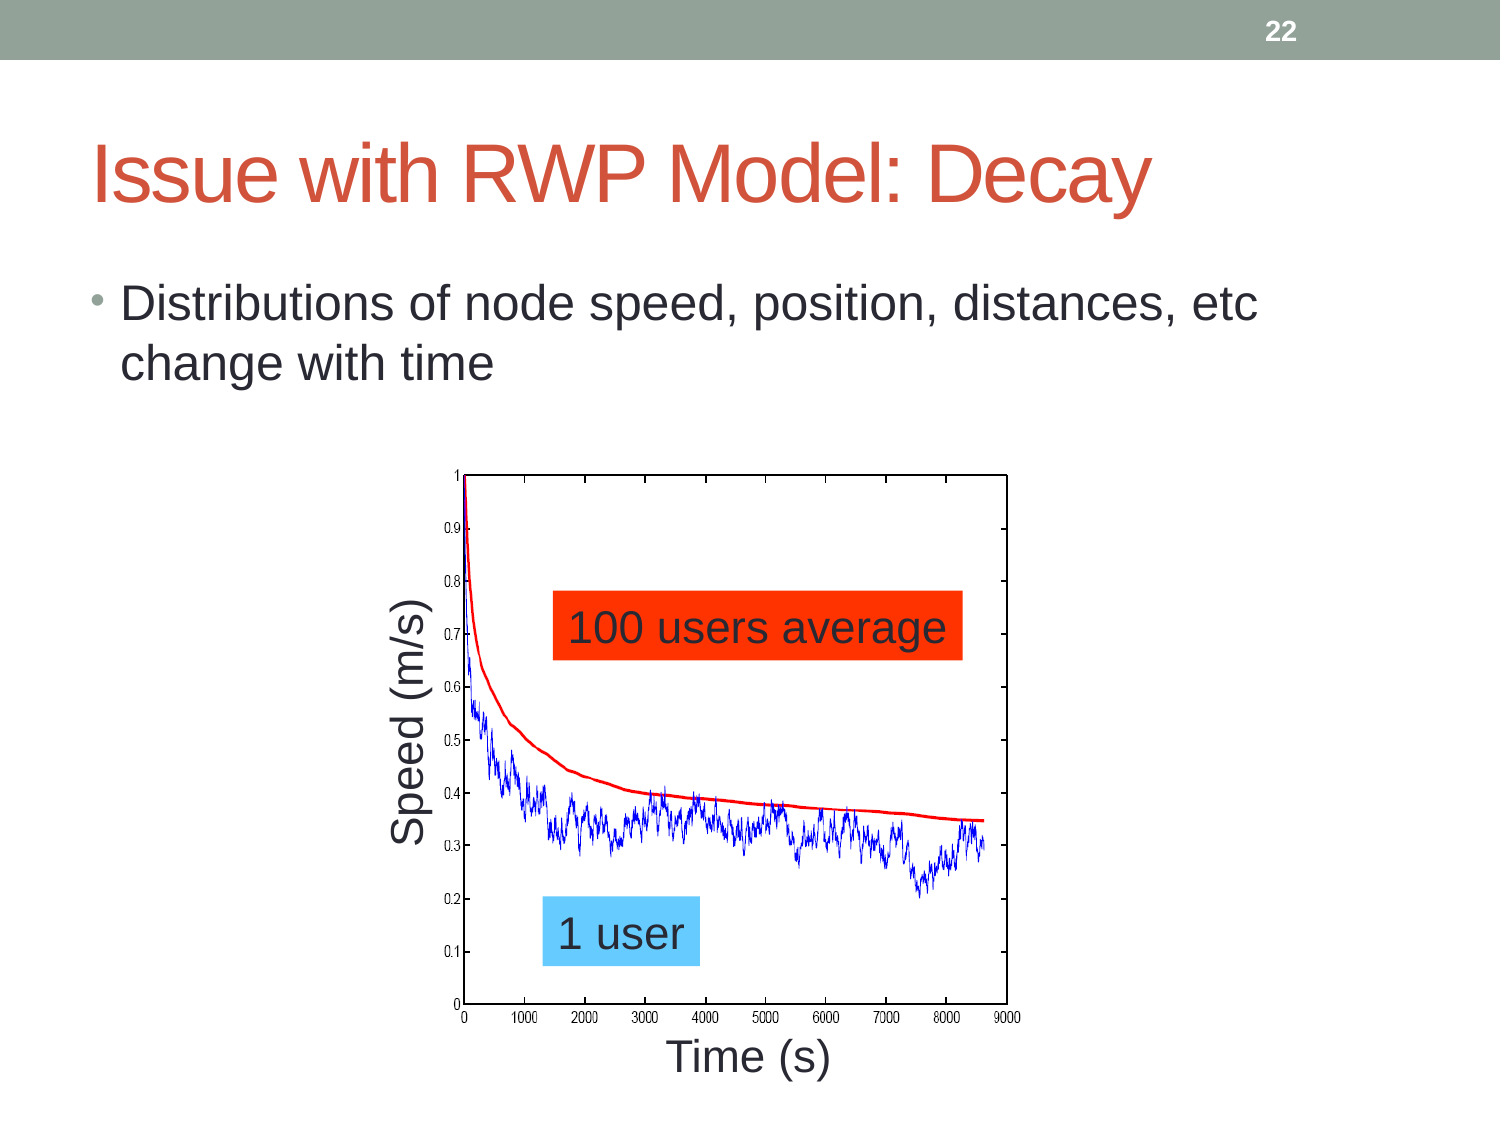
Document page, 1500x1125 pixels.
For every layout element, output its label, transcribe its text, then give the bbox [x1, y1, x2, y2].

title Issue with RWP Model: Decay [75, 87, 1425, 250]
list Distributions of node speed, position, distances, etc change with time [75, 262, 1425, 1063]
slide_number 22 [1250, 3, 1425, 57]
text_box Speed (m/s) [369, 583, 418, 863]
picture [421, 469, 1023, 1026]
text_box Time (s) [650, 1035, 847, 1090]
